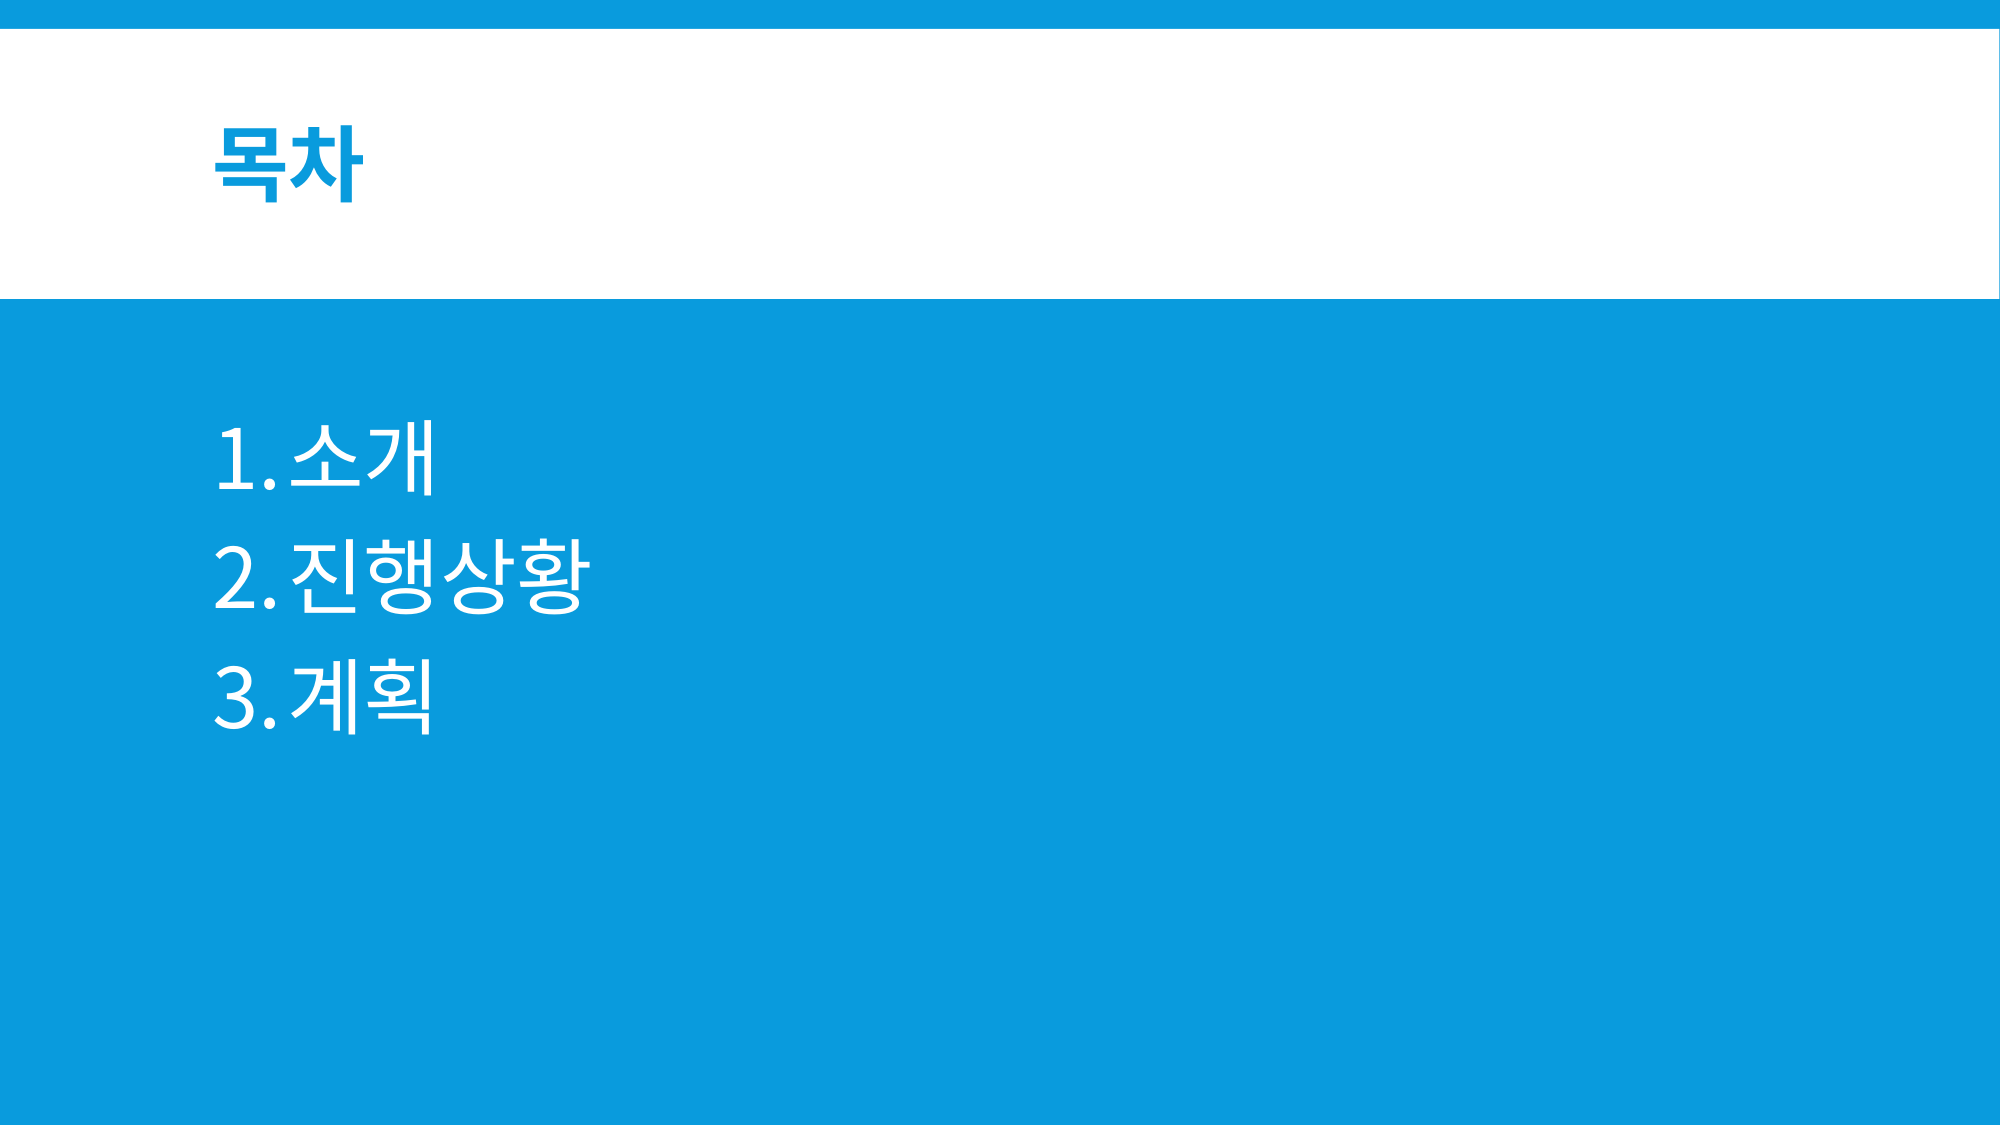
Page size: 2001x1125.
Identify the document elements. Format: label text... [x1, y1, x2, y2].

title 목차 [197, 46, 1803, 295]
list 소개 진행상황 계획 [197, 410, 1803, 1020]
